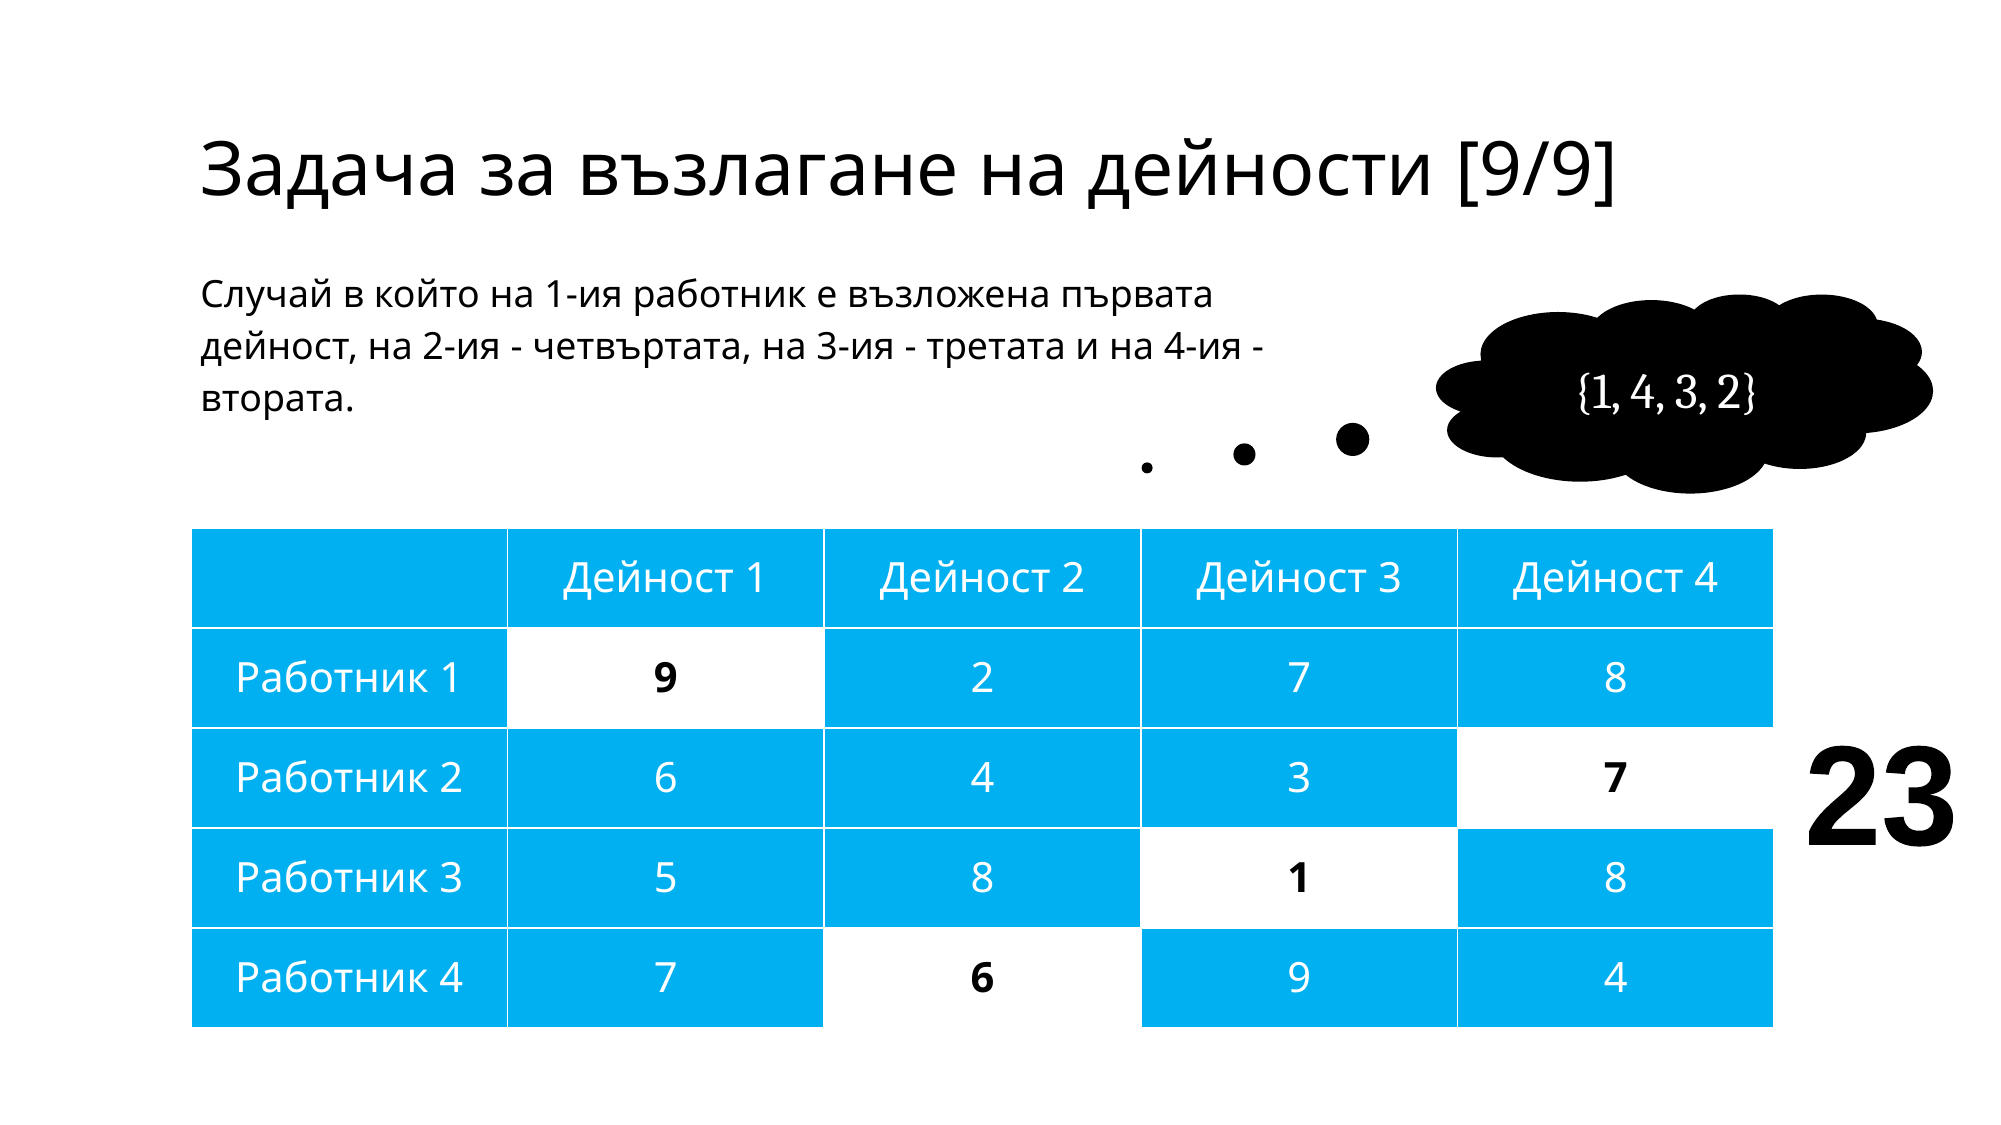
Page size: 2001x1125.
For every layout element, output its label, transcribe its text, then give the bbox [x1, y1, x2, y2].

table_cell 3 [1142, 729, 1457, 827]
table_cell 2 [825, 629, 1140, 727]
table_cell Работник 2 [192, 729, 507, 827]
table_cell Работник 4 [192, 929, 507, 1027]
table_cell 9 [508, 629, 823, 727]
table_cell 7 [1458, 729, 1773, 827]
table_cell 8 [825, 829, 1140, 927]
table_cell 4 [825, 729, 1140, 827]
table_cell Работник 1 [192, 629, 507, 727]
list Случай в който на 1-ия работник е възложена първата дейност, на 2-ия - четвъртата, на 3-ия - третата и на 4-ия - втората. [182, 257, 1378, 493]
table_cell 6 [825, 929, 1140, 1027]
text_box {1, 4, 3, 2} [1435, 294, 1934, 494]
text_box {1, 4, 3, 2} [1336, 422, 1370, 457]
table_cell 6 [508, 729, 823, 827]
table_header [192, 529, 507, 627]
table_cell 9 [1142, 929, 1457, 1027]
table_cell Работник 3 [192, 829, 507, 927]
table_cell 8 [1458, 629, 1773, 727]
table_cell 4 [1458, 929, 1773, 1027]
table_header Дейност 3 [1142, 529, 1457, 627]
table_header Дейност 4 [1458, 529, 1773, 627]
title Задача за възлагане на дейности [9/9] [182, 108, 1920, 234]
table_cell 8 [1458, 829, 1773, 927]
table_cell 7 [1142, 629, 1457, 727]
table_cell 1 [1142, 829, 1457, 927]
table_header Дейност 1 [508, 529, 823, 627]
table_cell 7 [508, 929, 823, 1027]
table_cell 5 [508, 829, 823, 927]
table_header Дейност 2 [825, 529, 1140, 627]
text_box {1, 4, 3, 2} [1233, 443, 1256, 466]
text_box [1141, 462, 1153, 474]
